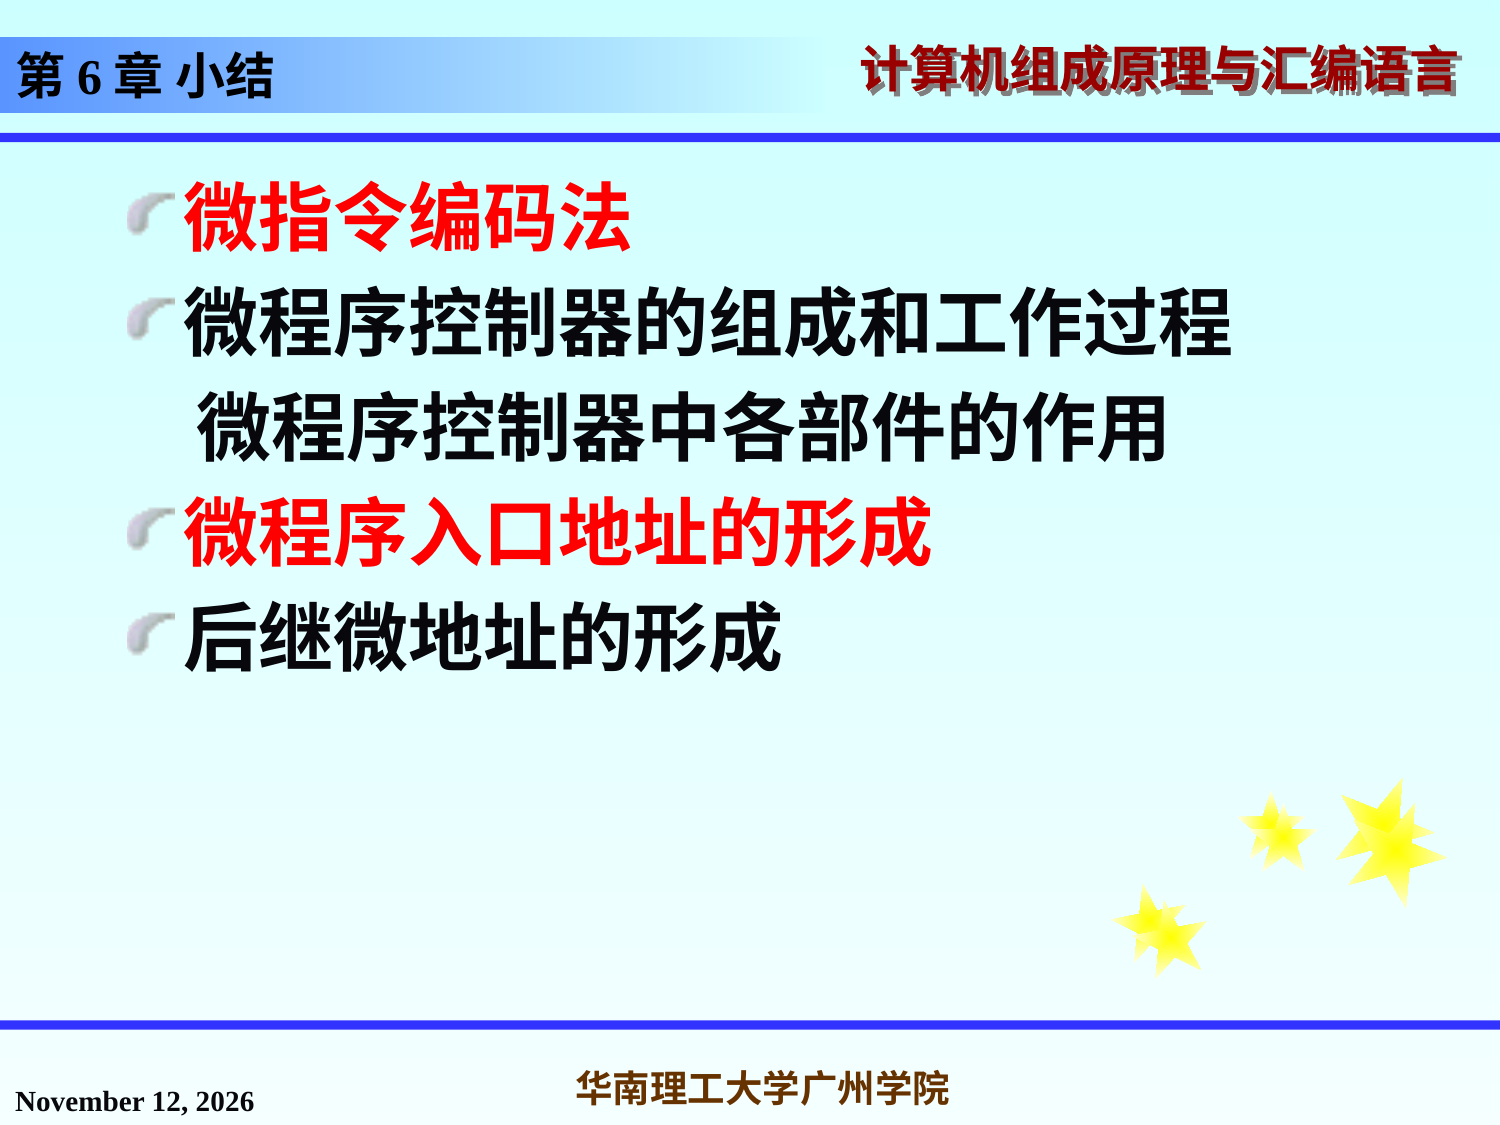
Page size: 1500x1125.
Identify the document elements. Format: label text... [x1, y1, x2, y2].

picture [127, 611, 175, 659]
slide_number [0, 1050, 337, 1125]
footer 华南理工大学广州学院 [525, 1050, 1000, 1125]
title 第6章 小结 [0, 37, 825, 113]
picture [127, 191, 175, 239]
picture [127, 506, 175, 554]
picture [127, 296, 175, 344]
list 微指令编码法 微程序控制器的组成和工作过程 微程序控制器中各部件的作用 微程序入口地址的形成 后继微地址的形成 [112, 162, 1388, 1000]
